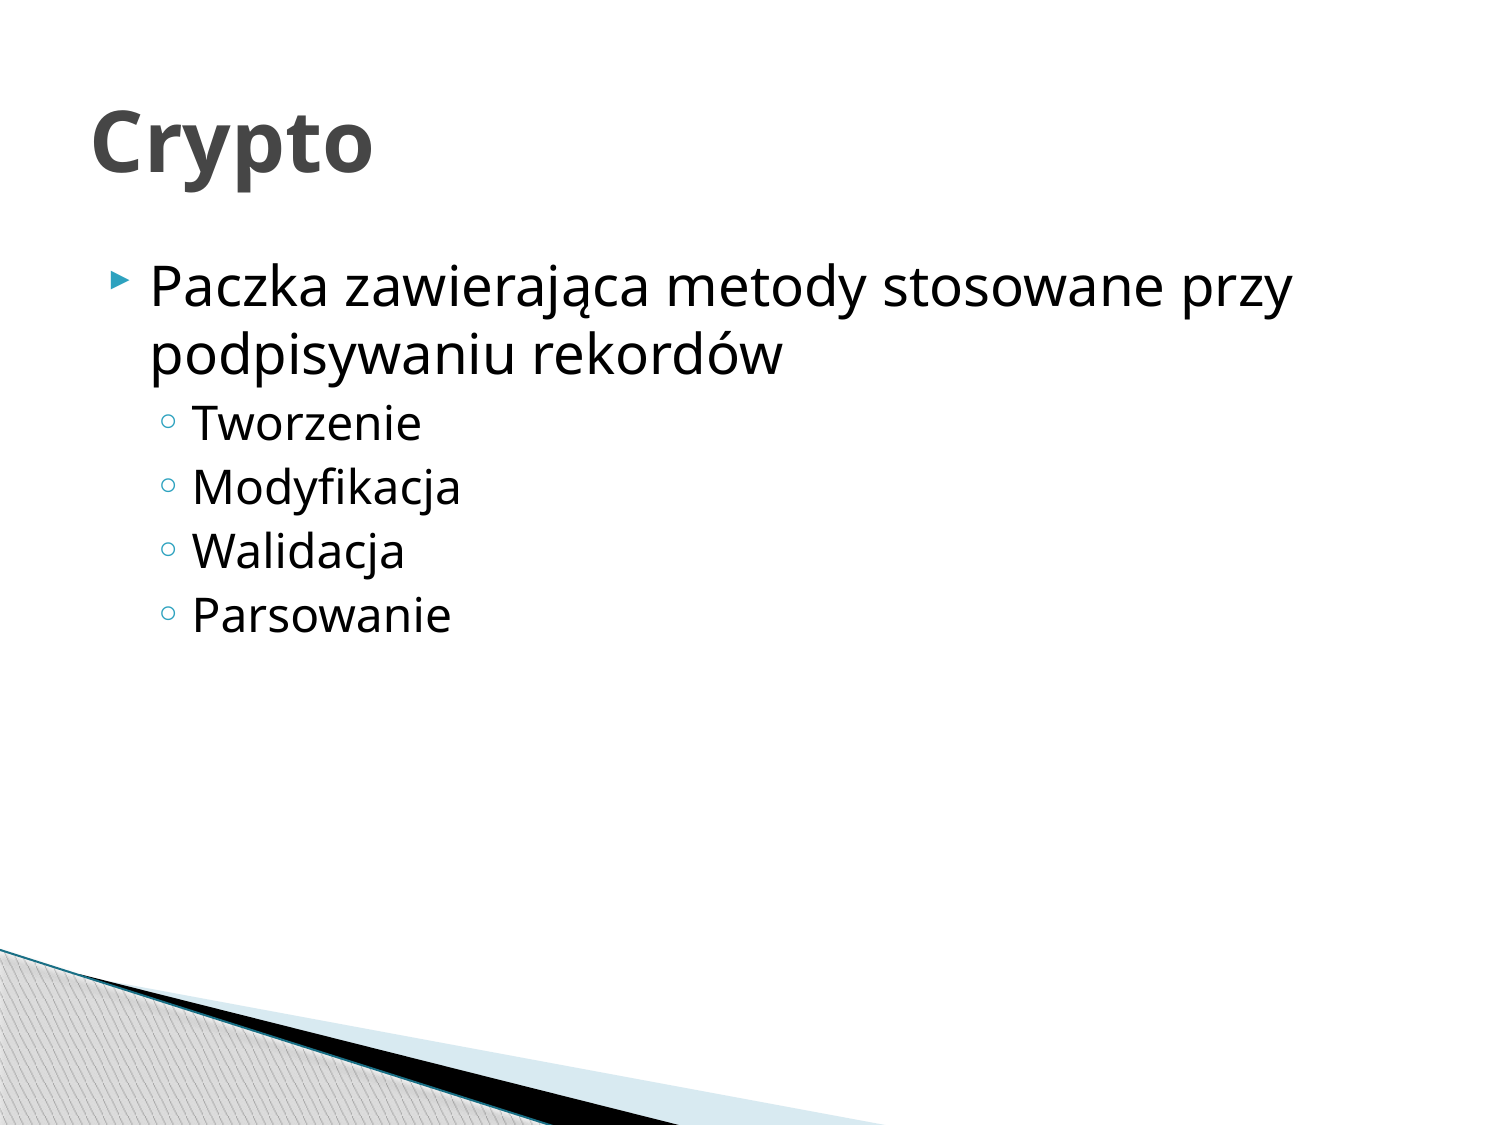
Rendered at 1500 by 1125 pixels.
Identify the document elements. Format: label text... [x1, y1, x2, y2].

title Crypto [75, 45, 1425, 233]
list Paczka zawierająca metody stosowane przy podpisywaniu rekordów Tworzenie Modyfikacja Walidacja Parsowanie [75, 243, 1425, 986]
